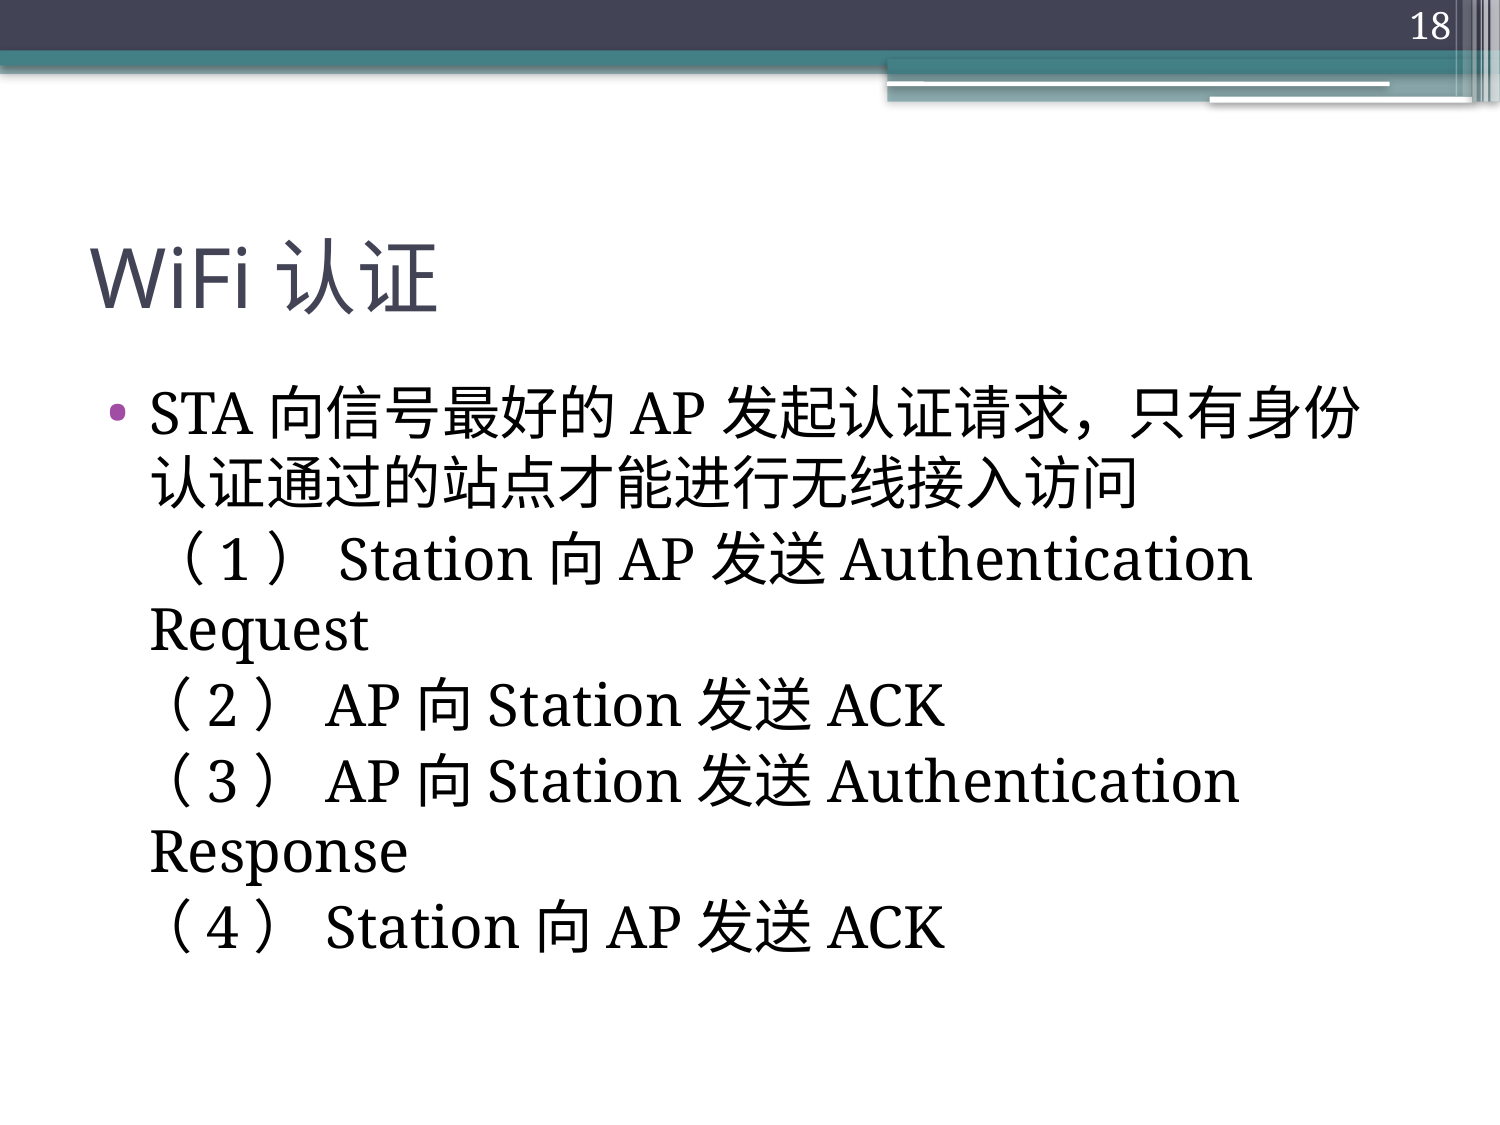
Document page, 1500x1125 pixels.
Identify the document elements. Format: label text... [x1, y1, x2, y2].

slide_number 18 [1341, 0, 1466, 61]
list STA向信号最好的AP发起认证请求，只有身份认证通过的站点才能进行无线接入访问 （1）Station向AP发送Authentication Request （2）AP向Station发送ACK （3）AP向Station发送Authentication Response （4）Station向AP发送ACK [75, 368, 1425, 1083]
title WiFi认证 [75, 187, 1425, 363]
